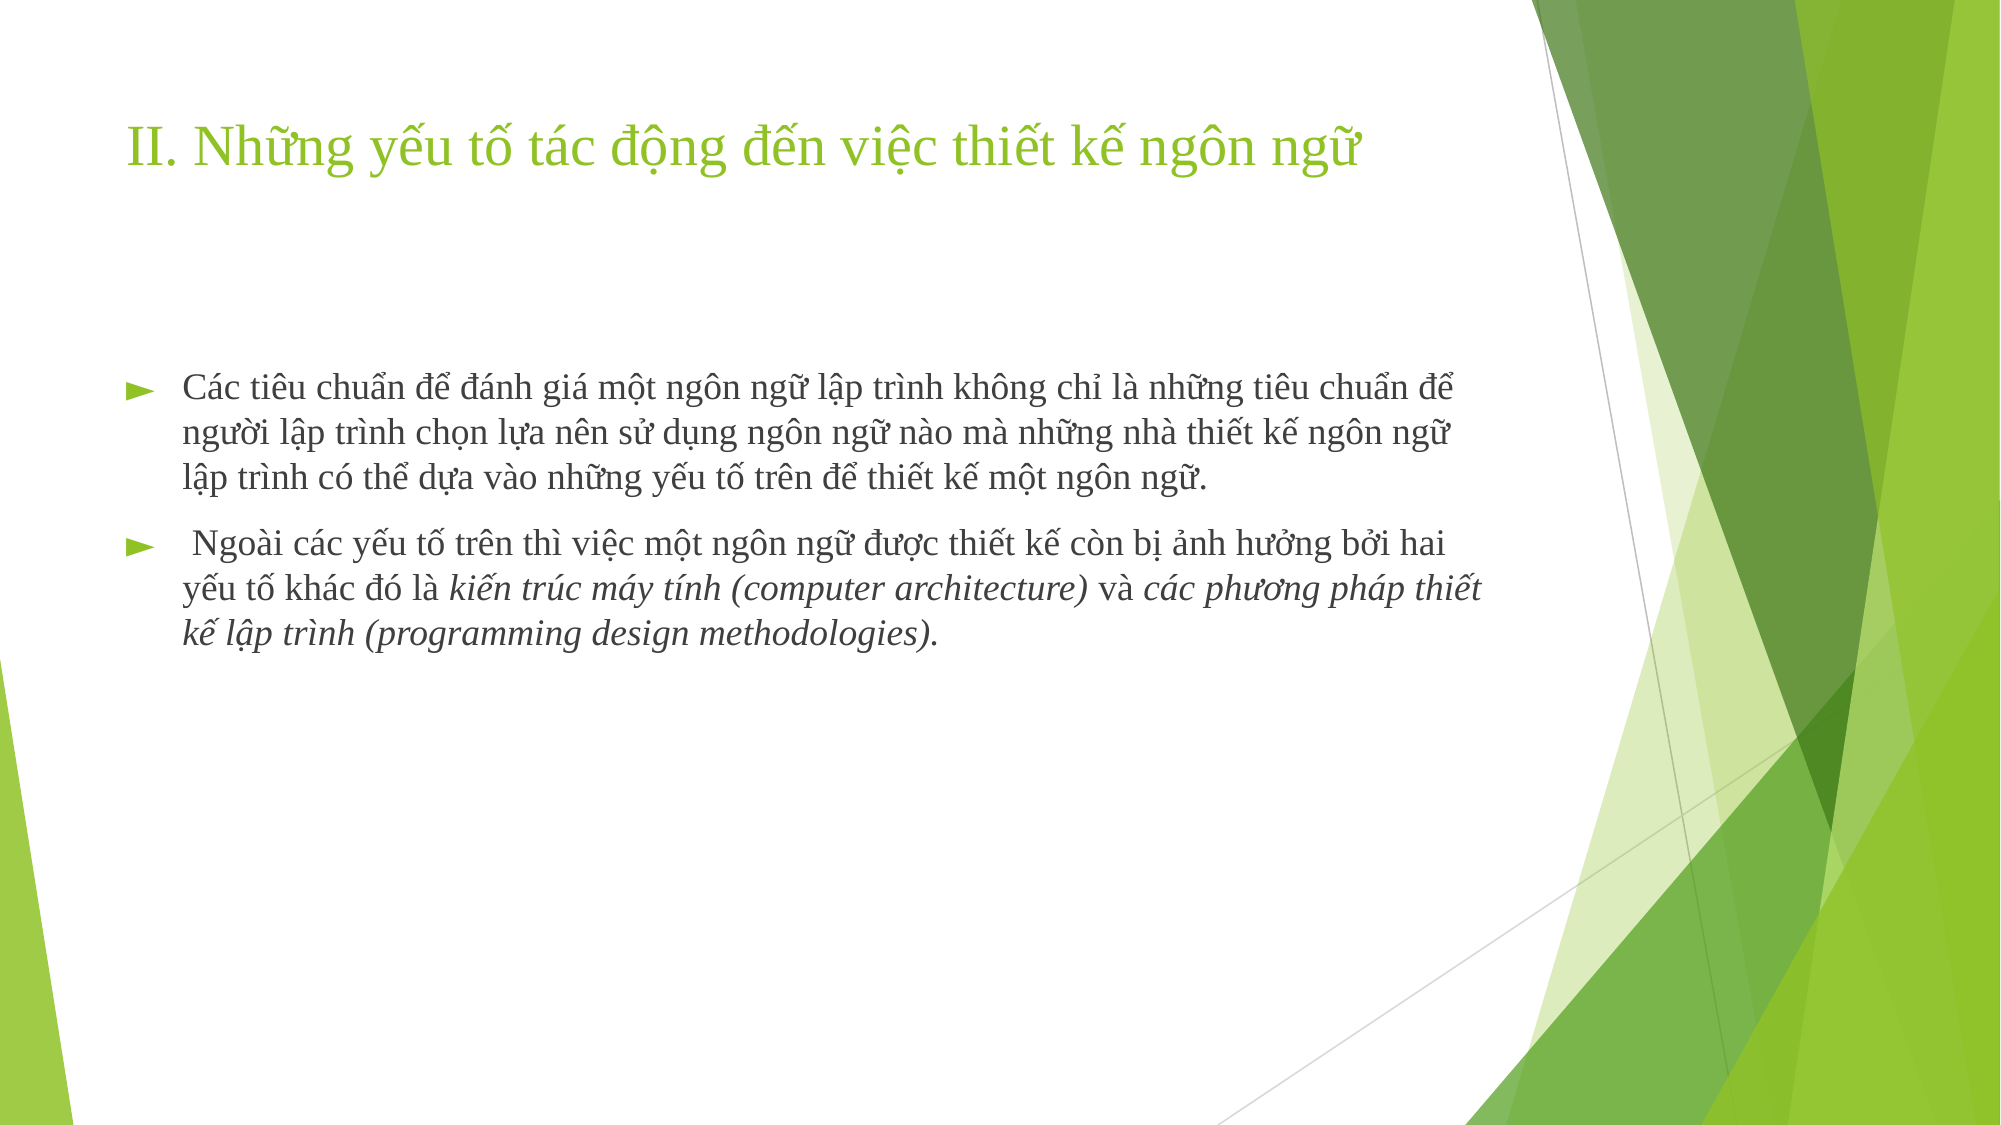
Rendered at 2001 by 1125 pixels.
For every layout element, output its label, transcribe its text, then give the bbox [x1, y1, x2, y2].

title II. Những yếu tố tác động đến việc thiết kế ngôn ngữ [111, 99, 1522, 317]
list Các tiêu chuẩn để đánh giá một ngôn ngữ lập trình không chỉ là những tiêu chuẩn để người lập trình chọn lựa nên sử dụng ngôn ngữ nào mà những nhà thiết kế ngôn ngữ lập trình có thể dựa vào những yếu tố trên để thiết kế một ngôn ngữ. Ngoài các yếu tố trên thì việc một ngôn ngữ được thiết kế còn bị ảnh hưởng bởi hai yếu tố khác đó là kiến trúc máy tính (computer architecture) và các phương pháp thiết kế lập trình (programming design methodologies). [111, 354, 1522, 992]
